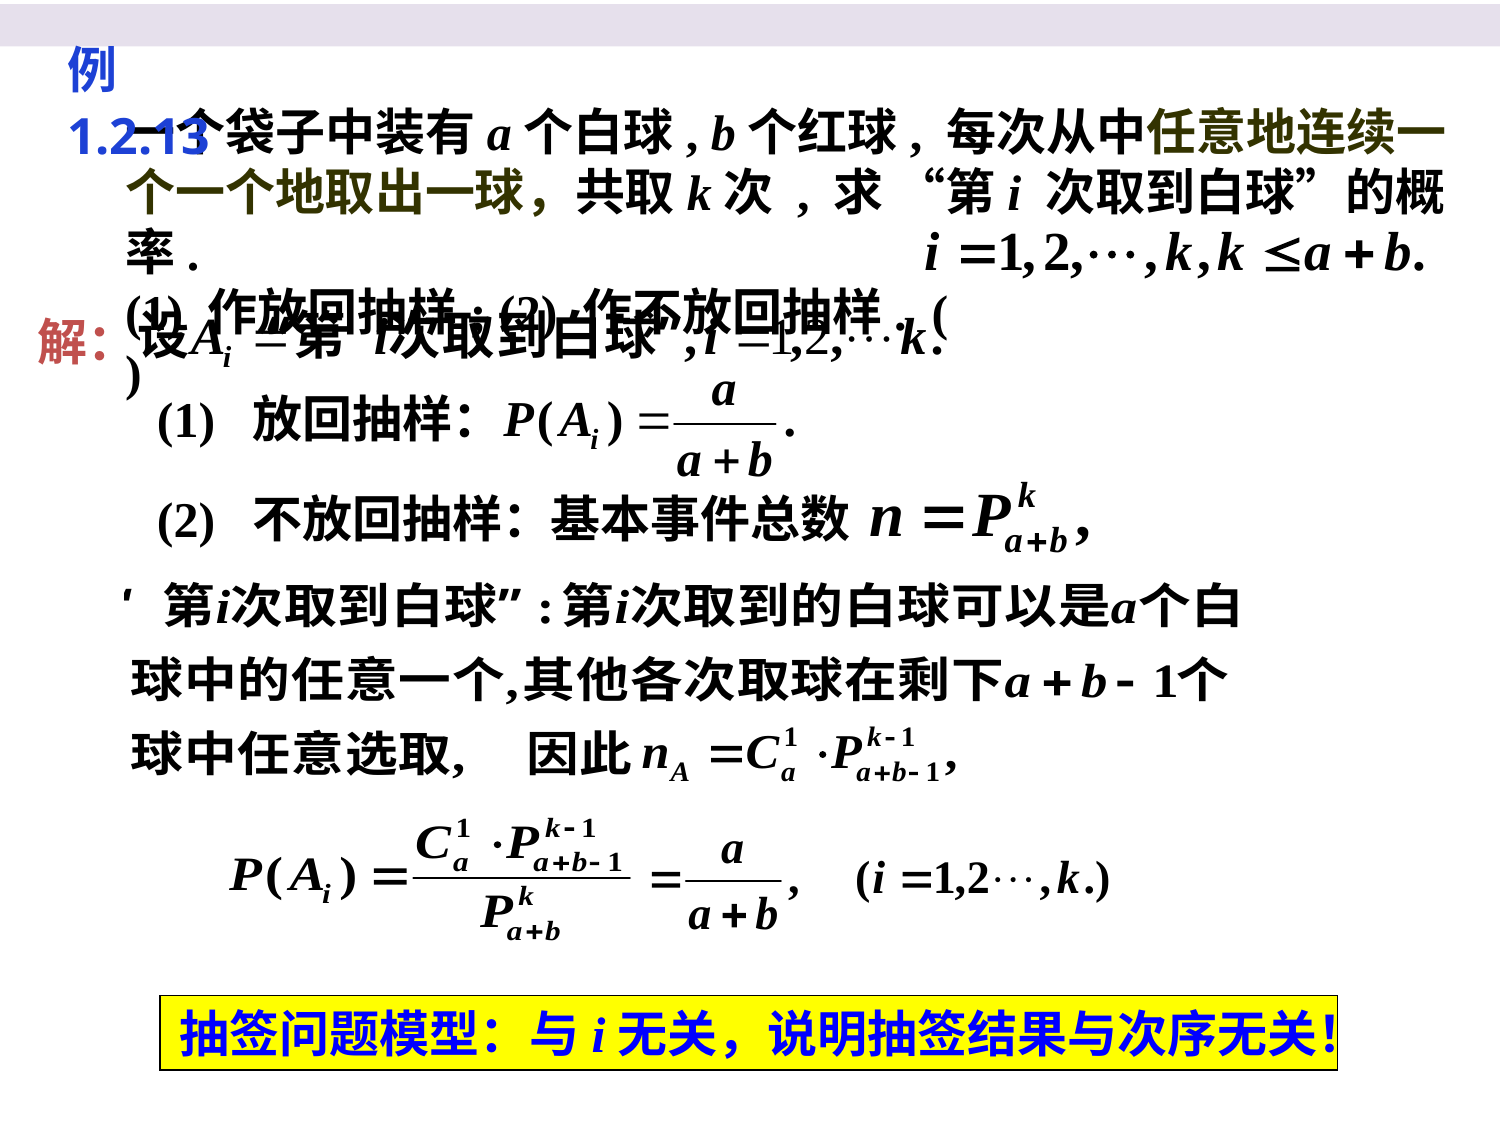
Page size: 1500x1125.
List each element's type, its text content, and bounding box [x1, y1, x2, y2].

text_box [916, 219, 1435, 294]
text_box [218, 806, 641, 951]
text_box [640, 815, 1118, 941]
text_box (2) 不放回抽样： [142, 480, 568, 556]
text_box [493, 357, 803, 488]
text_box 解： [22, 302, 129, 378]
text_box 抽签问题模型：与i无关，说明抽签结果与次序无关！ [159, 995, 1338, 1071]
text_box (1) 放回抽样： [142, 388, 488, 456]
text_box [132, 302, 951, 381]
text_box 例1.2.13 [52, 25, 267, 172]
text_box 基本事件总数 [568, 480, 854, 556]
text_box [124, 572, 1250, 790]
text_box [859, 467, 1102, 568]
text_box 一个袋子中装有a个白球, b个红球, 每次从中任意地连续一个一个地取出一球，共取k次 , 求 “第i 次取到白球”的概率. (1) 作放回抽样; (2) 作不放回抽样. ( ) [110, 92, 1493, 408]
